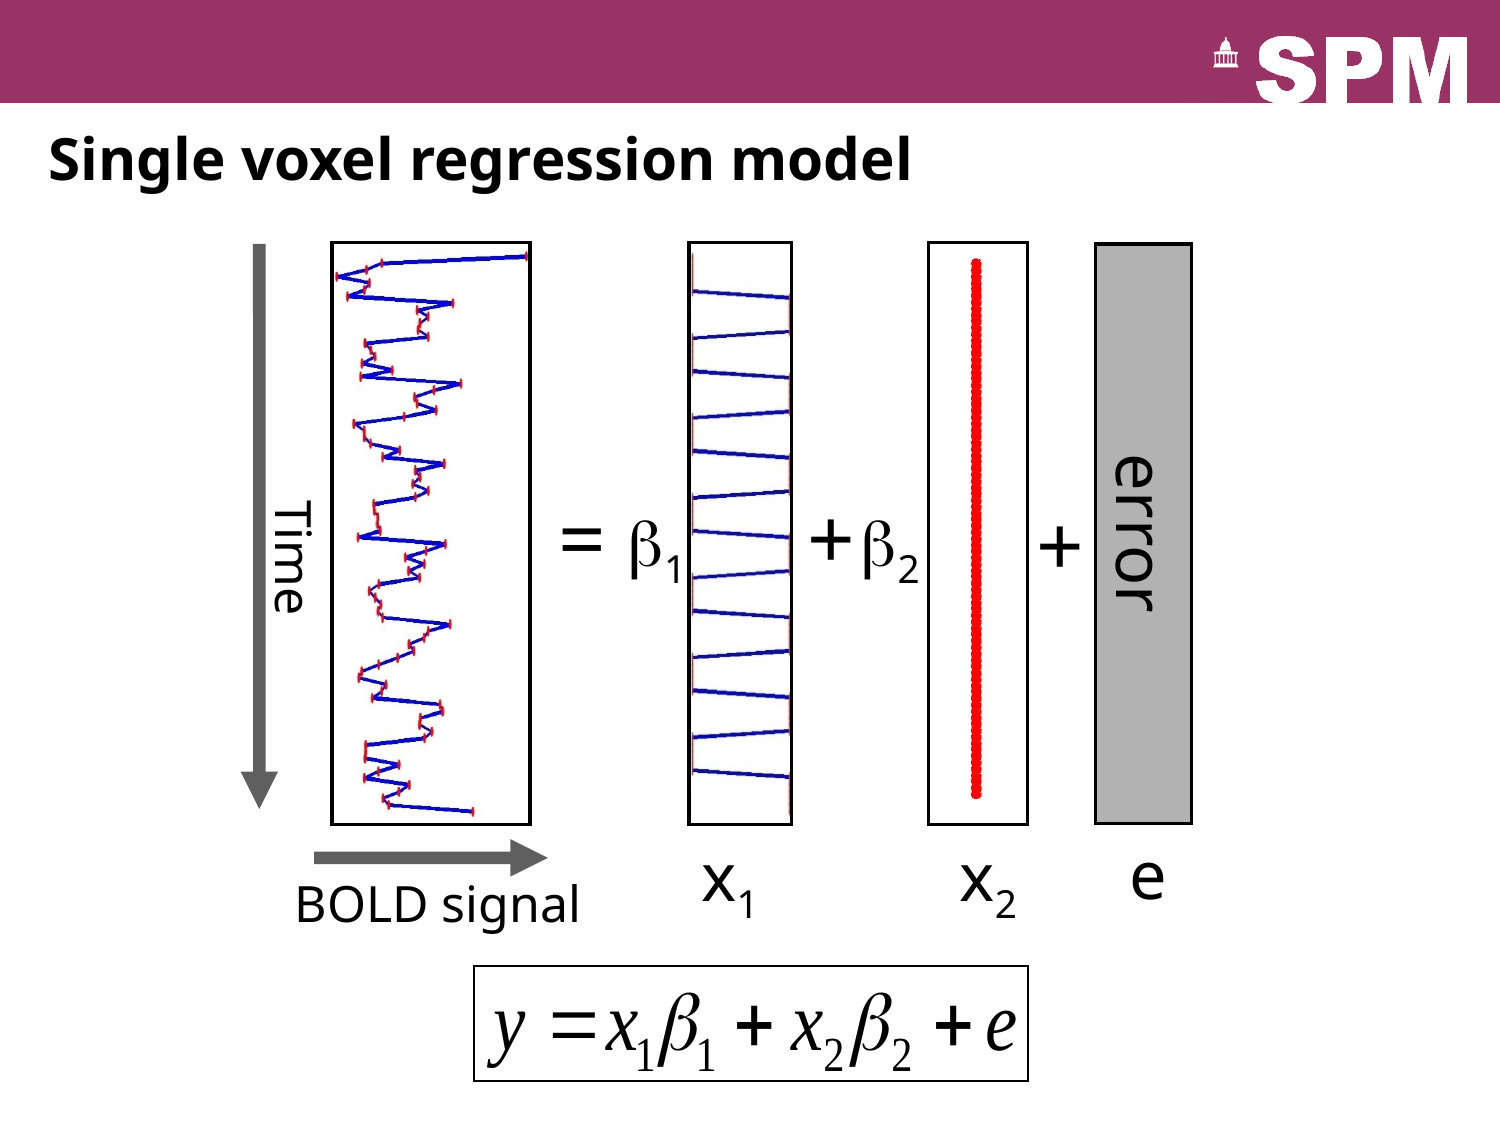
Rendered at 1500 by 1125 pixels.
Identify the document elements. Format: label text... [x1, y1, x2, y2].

text_box Single voxel regression model [33, 88, 1467, 226]
picture [929, 243, 1027, 824]
text_box [253, 631, 266, 810]
text_box x2 [944, 827, 1032, 934]
text_box 2 [845, 492, 924, 599]
text_box Time [257, 485, 328, 631]
text_box 1 [579, 492, 685, 599]
text_box x1 [686, 827, 774, 934]
text_box e [1114, 825, 1183, 920]
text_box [474, 966, 1028, 1081]
text_box BOLD signal [279, 865, 597, 940]
picture [690, 243, 791, 823]
picture [333, 243, 529, 824]
picture [0, 0, 1500, 113]
text_box [314, 851, 548, 865]
text_box = [543, 478, 622, 594]
text_box error [1095, 243, 1192, 824]
text_box + [795, 478, 871, 594]
text_box + [1031, 485, 1095, 601]
